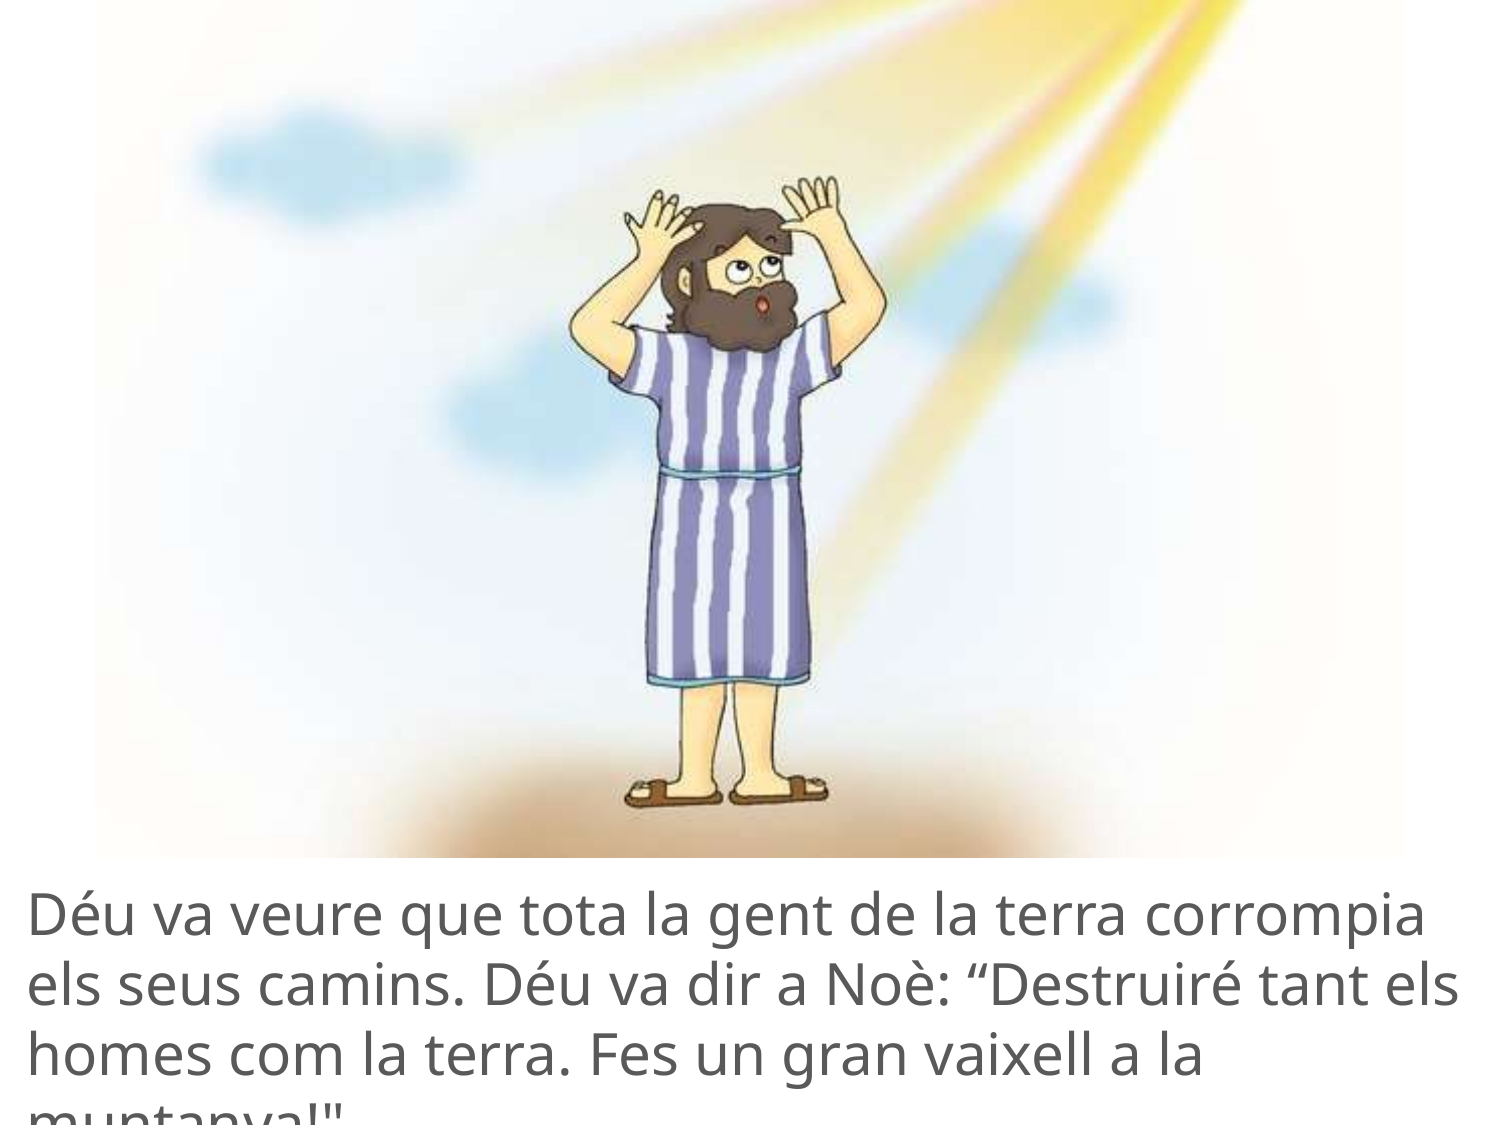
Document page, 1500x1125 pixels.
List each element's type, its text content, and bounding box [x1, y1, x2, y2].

picture [94, 0, 1405, 858]
text_box Déu va veure que tota la gent de la terra corrompia els seus camins. Déu va dir a Noè: “Destruiré tant els homes com la terra. Fes un gran vaixell a la muntanya!" [11, 869, 1483, 1125]
